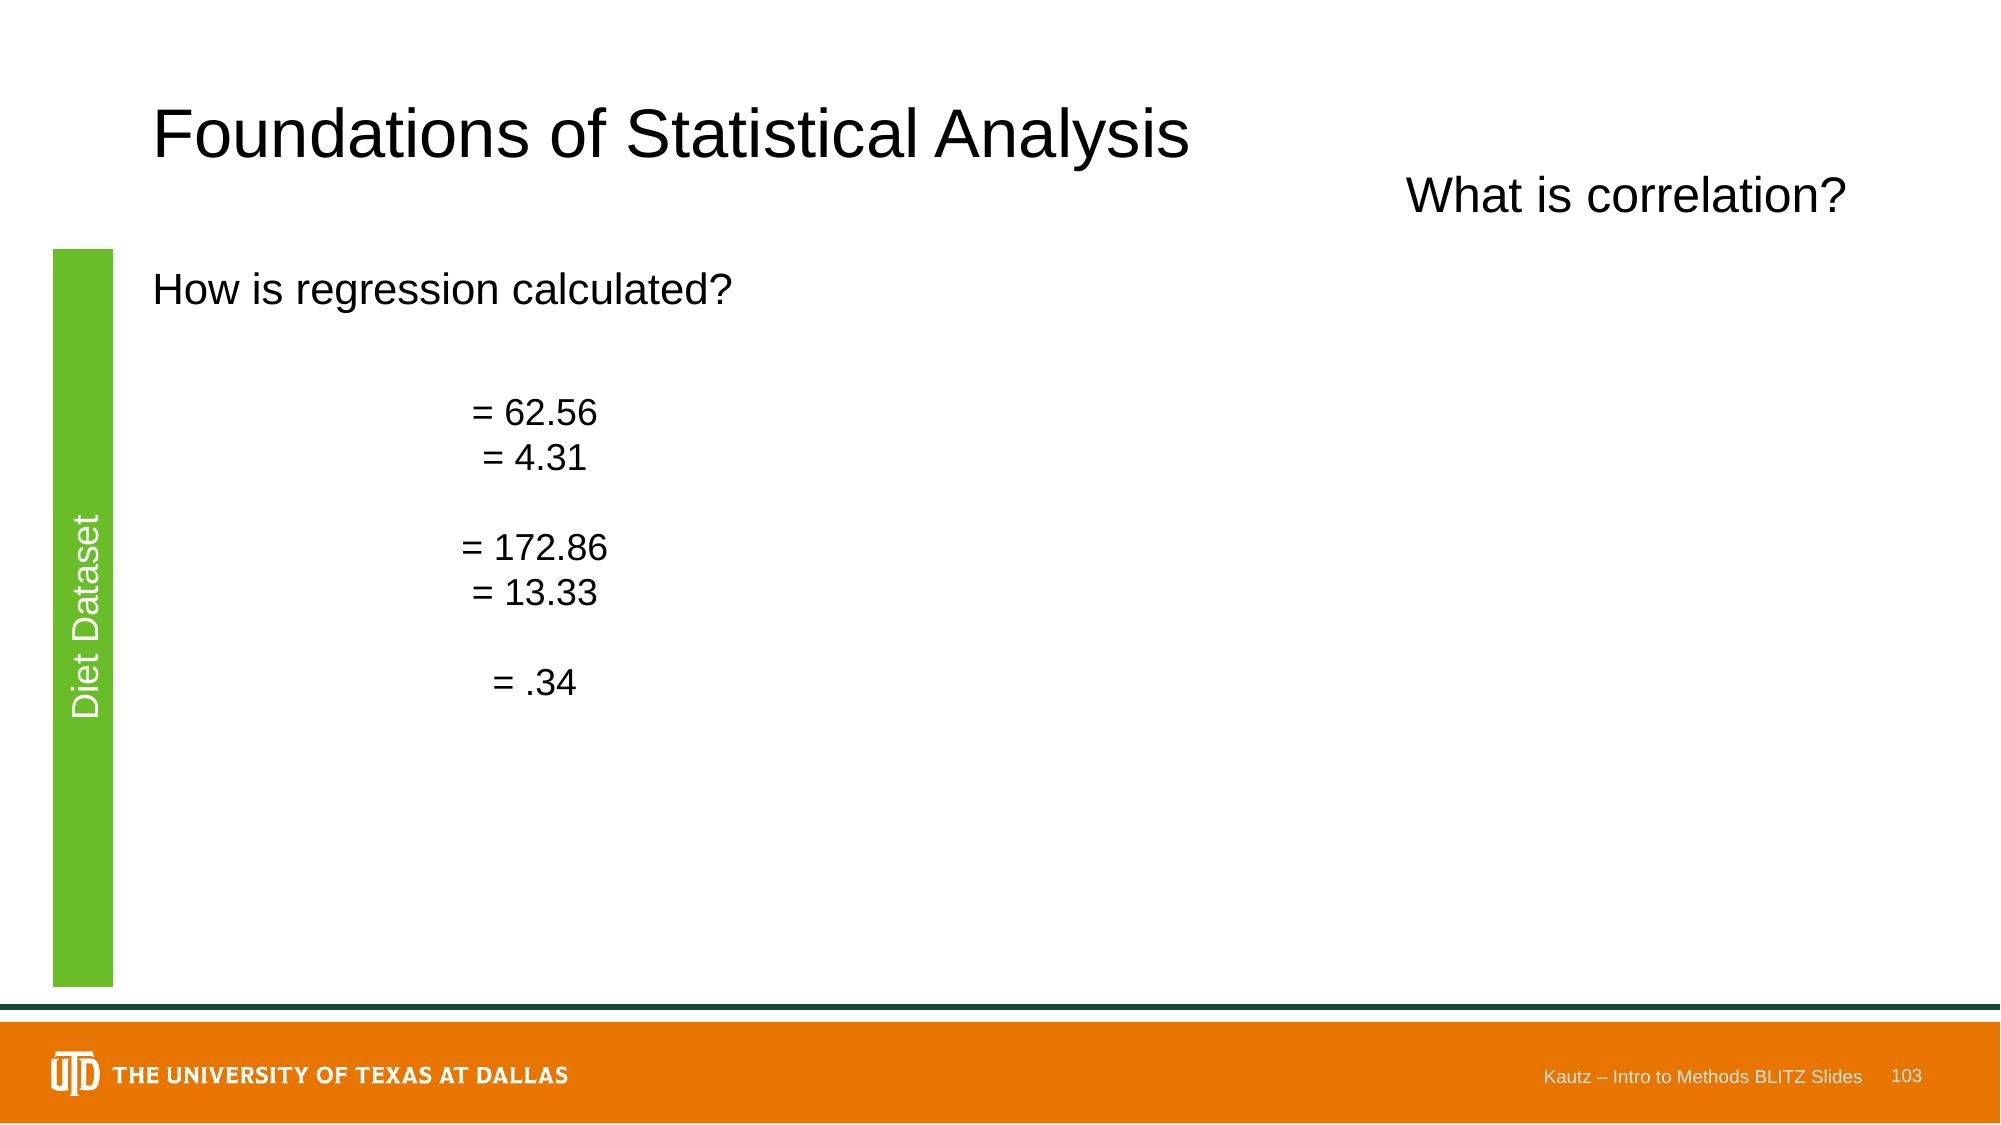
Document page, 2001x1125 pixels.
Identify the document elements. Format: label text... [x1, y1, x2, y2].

list How is regression calculated? [137, 259, 1863, 975]
text_box What is correlation? [137, 40, 1863, 231]
slide_number 103 [1862, 1063, 1938, 1088]
text_box Diet Dataset [53, 249, 113, 987]
footer Kautz – Intro to Methods BLITZ Slides [662, 1059, 1863, 1092]
picture [24, 1021, 588, 1121]
